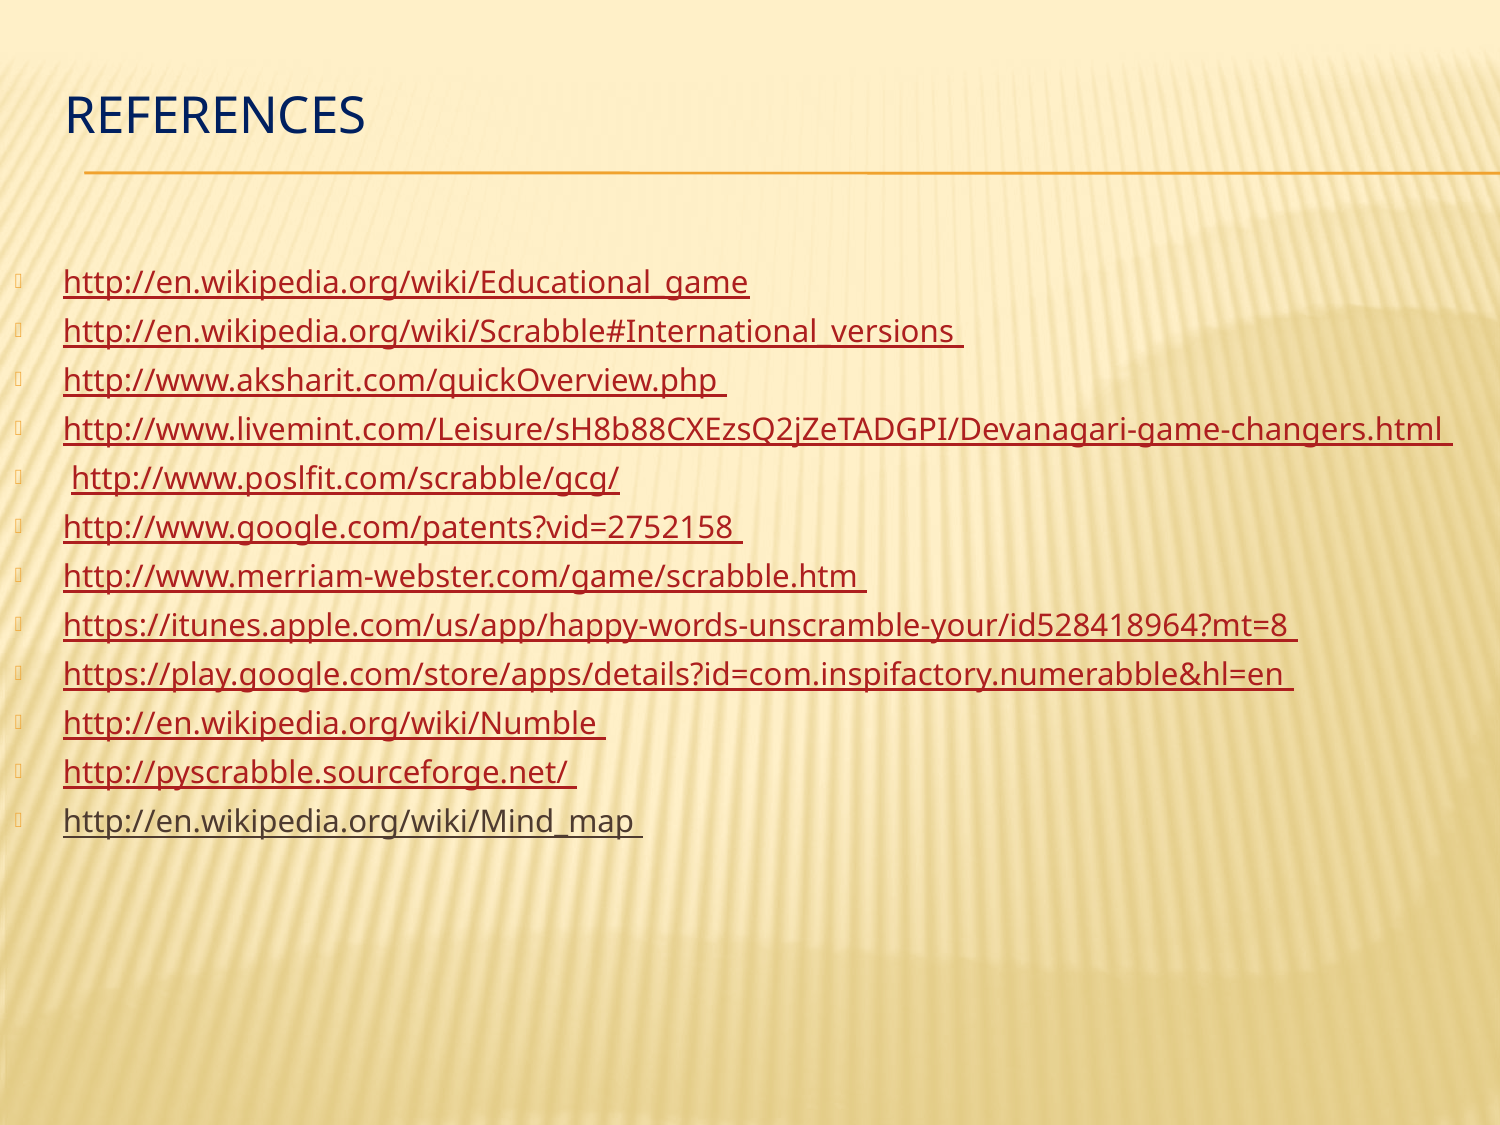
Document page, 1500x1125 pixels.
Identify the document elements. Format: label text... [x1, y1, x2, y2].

title References [50, 75, 1475, 213]
list http://en.wikipedia.org/wiki/Educational_game http://en.wikipedia.org/wiki/Scrabble#International_versions http://www.aksharit.com/quickOverview.php http://www.livemint.com/Leisure/sH8b88CXEzsQ2jZeTADGPI/Devanagari-game-changers.html http://www.poslfit.com/scrabble/gcg/ http://www.google.com/patents?vid=2752158 http://www.merriam-webster.com/game/scrabble.htm https://itunes.apple.com/us/app/happy-words-unscramble-your/id528418964?mt=8 https://play.google.com/store/apps/details?id=com.inspifactory.numerabble&hl=en http://en.wikipedia.org/wiki/Numble http://pyscrabble.sourceforge.net/ http://en.wikipedia.org/wiki/Mind_map [0, 254, 1500, 1125]
